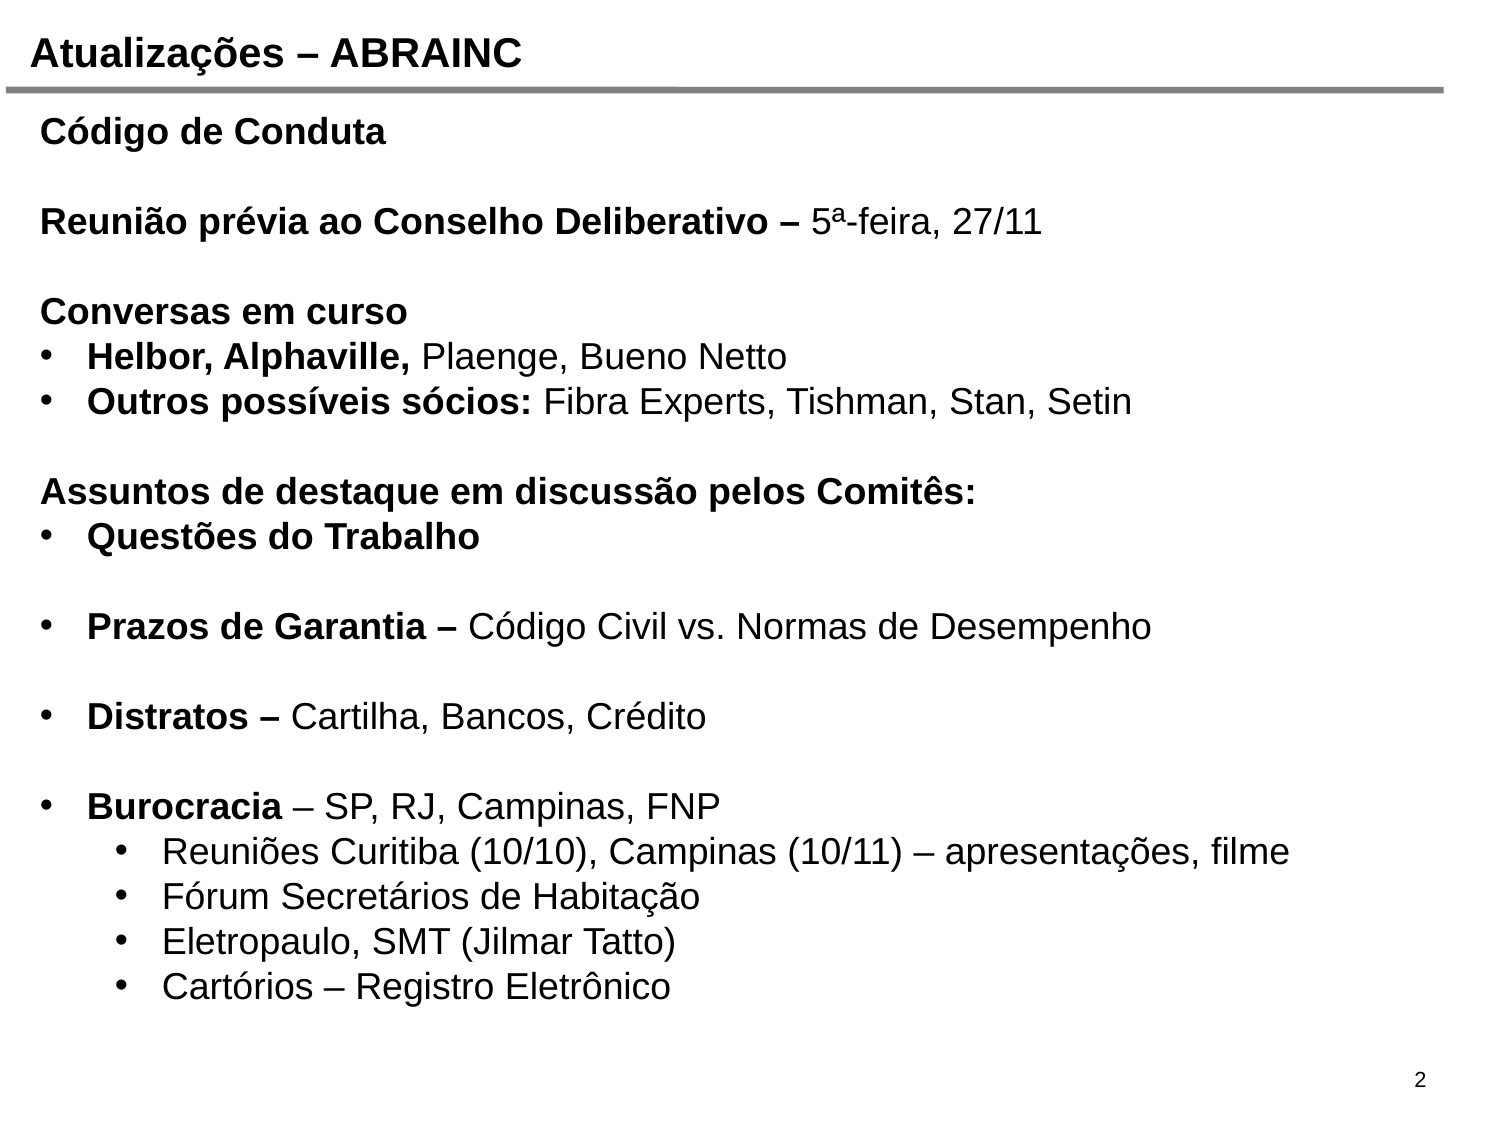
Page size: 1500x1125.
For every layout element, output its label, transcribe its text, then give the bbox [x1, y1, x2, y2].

text_box Atualizações – ABRAINC [29, 25, 1457, 79]
text_box 2 [1399, 1058, 1500, 1100]
text_box Código de Conduta Reunião prévia ao Conselho Deliberativo – 5ª-feira, 27/11 Conversas em curso Helbor, Alphaville, Plaenge, Bueno Netto Outros possíveis sócios: Fibra Experts, Tishman, Stan, Setin Assuntos de destaque em discussão pelos Comitês: Questões do Trabalho Prazos de Garantia – Código Civil vs. Normas de Desempenho Distratos – Cartilha, Bancos, Crédito Burocracia – SP, RJ, Campinas, FNP Reuniões Curitiba (10/10), Campinas (10/11) – apresentações, filme Fórum Secretários de Habitação Eletropaulo, SMT (Jilmar Tatto) Cartórios – Registro Eletrônico [29, 101, 1445, 1013]
